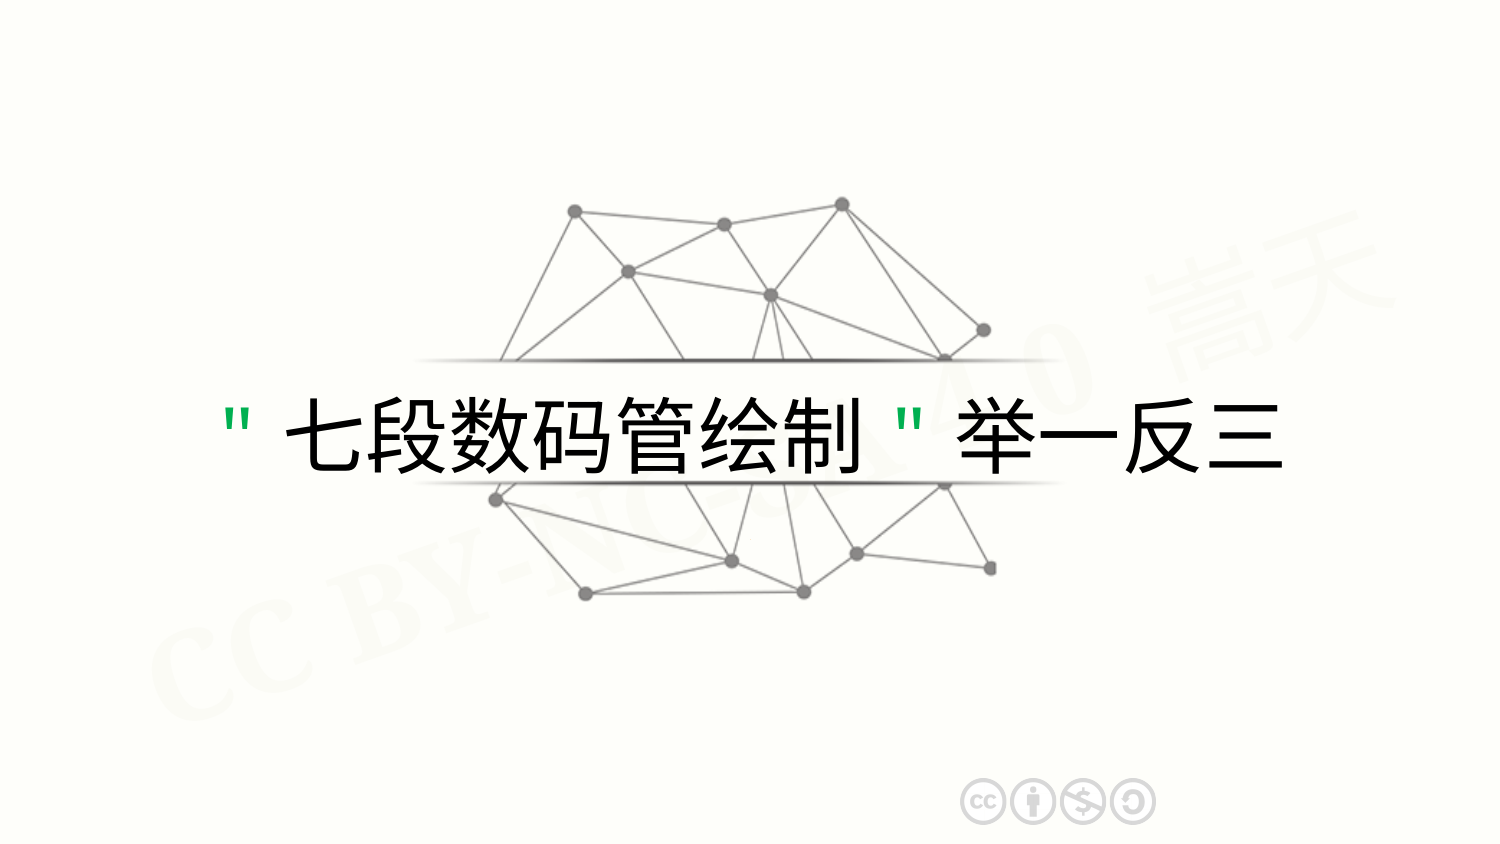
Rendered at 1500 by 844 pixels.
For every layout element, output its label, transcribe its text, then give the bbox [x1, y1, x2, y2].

picture [959, 777, 1156, 825]
picture [312, 173, 1129, 664]
text_box "七段数码管绘制"举一反三 [1133, 334, 1500, 503]
text_box "七段数码管绘制"举一反三 [0, 334, 307, 503]
